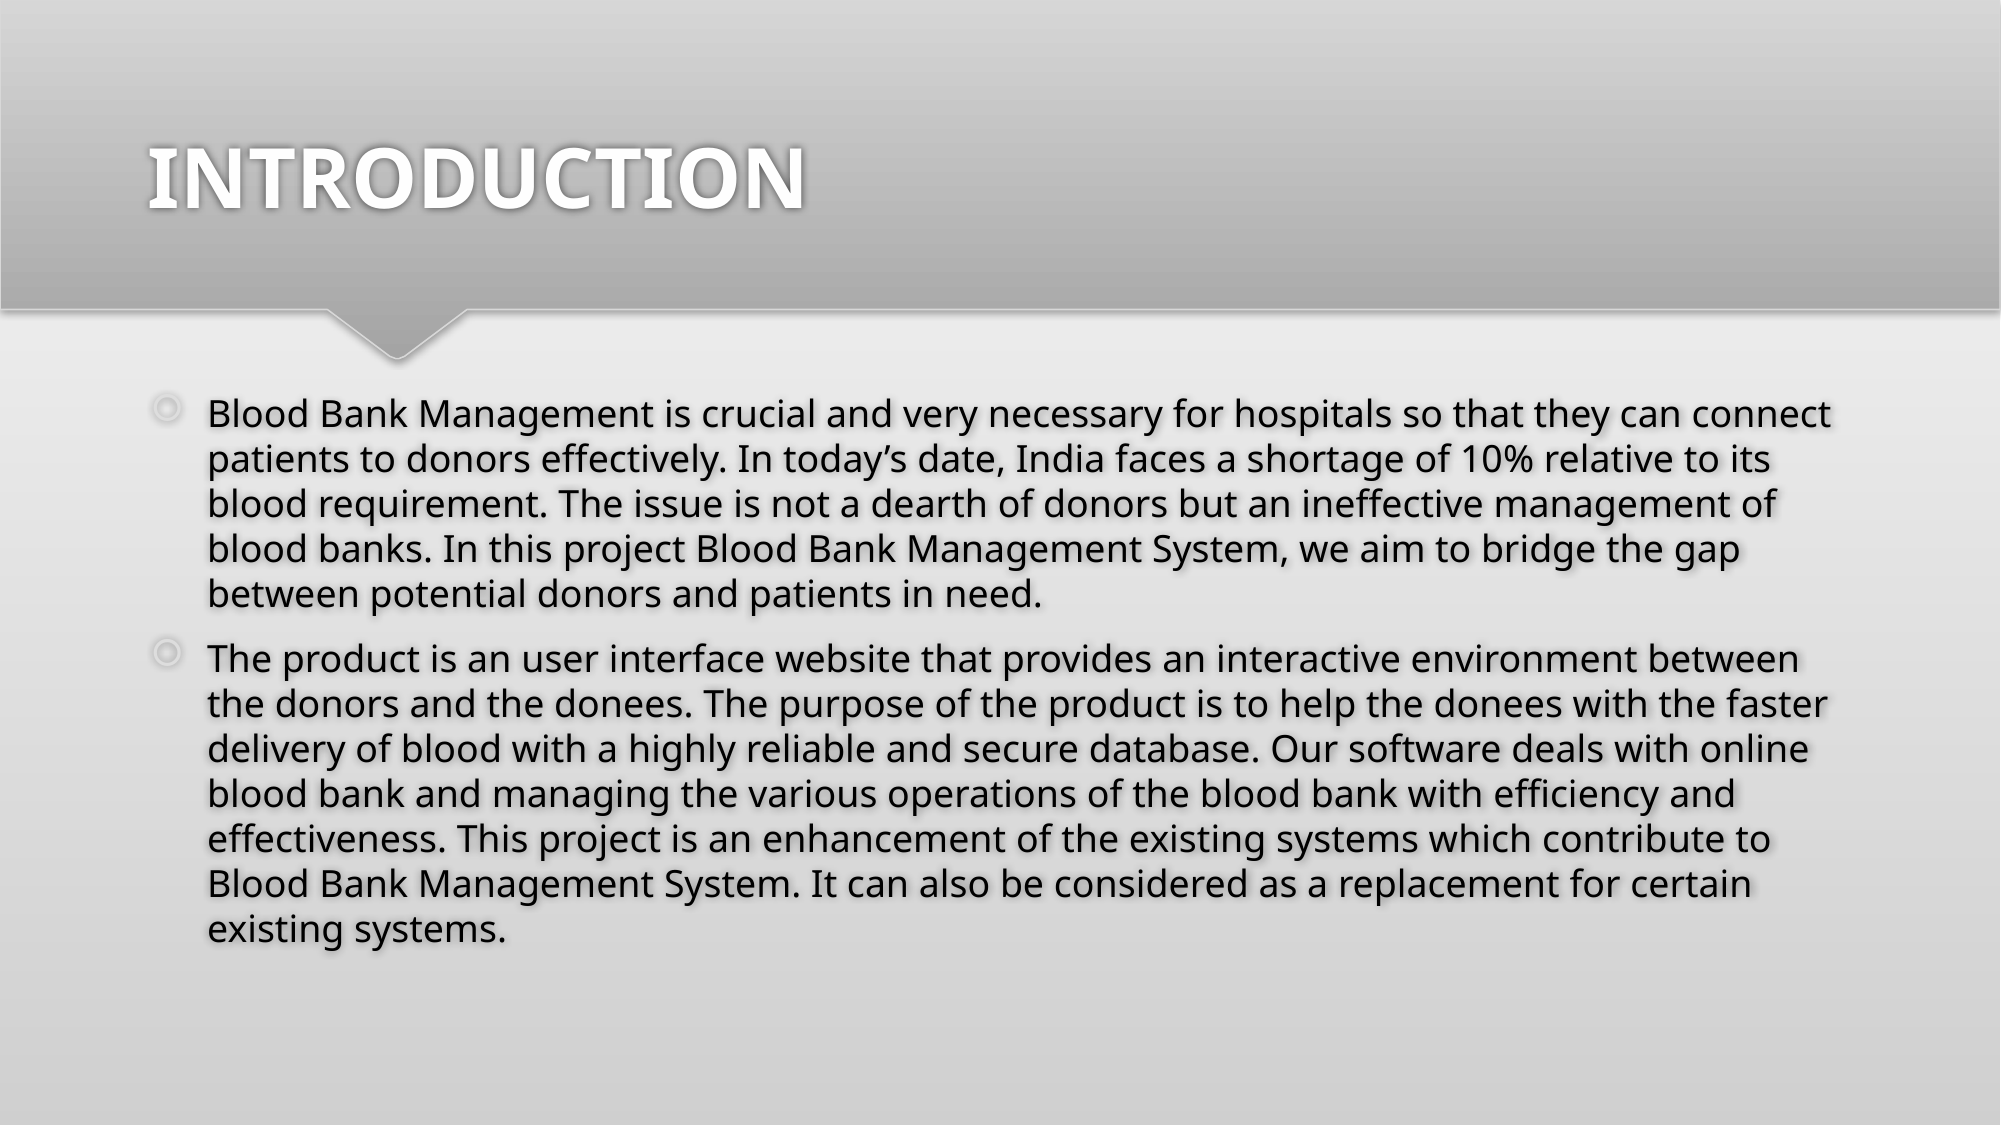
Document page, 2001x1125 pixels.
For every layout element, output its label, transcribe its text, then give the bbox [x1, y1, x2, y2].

list Blood Bank Management is crucial and very necessary for hospitals so that they can connect patients to donors effectively. In today’s date, India faces a shortage of 10% relative to its blood requirement. The issue is not a dearth of donors but an ineffective management of blood banks. In this project Blood Bank Management System, we aim to bridge the gap between potential donors and patients in need. The product is an user interface website that provides an interactive environment between the donors and the donees. The purpose of the product is to help the donees with the faster delivery of blood with a highly reliable and secure database. Our software deals with online blood bank and managing the various operations of the blood bank with efficiency and effectiveness. This project is an enhancement of the existing systems which contribute to Blood Bank Management System. It can also be considered as a replacement for certain existing systems. [135, 384, 1868, 1020]
title INTRODUCTION [132, 73, 1868, 233]
